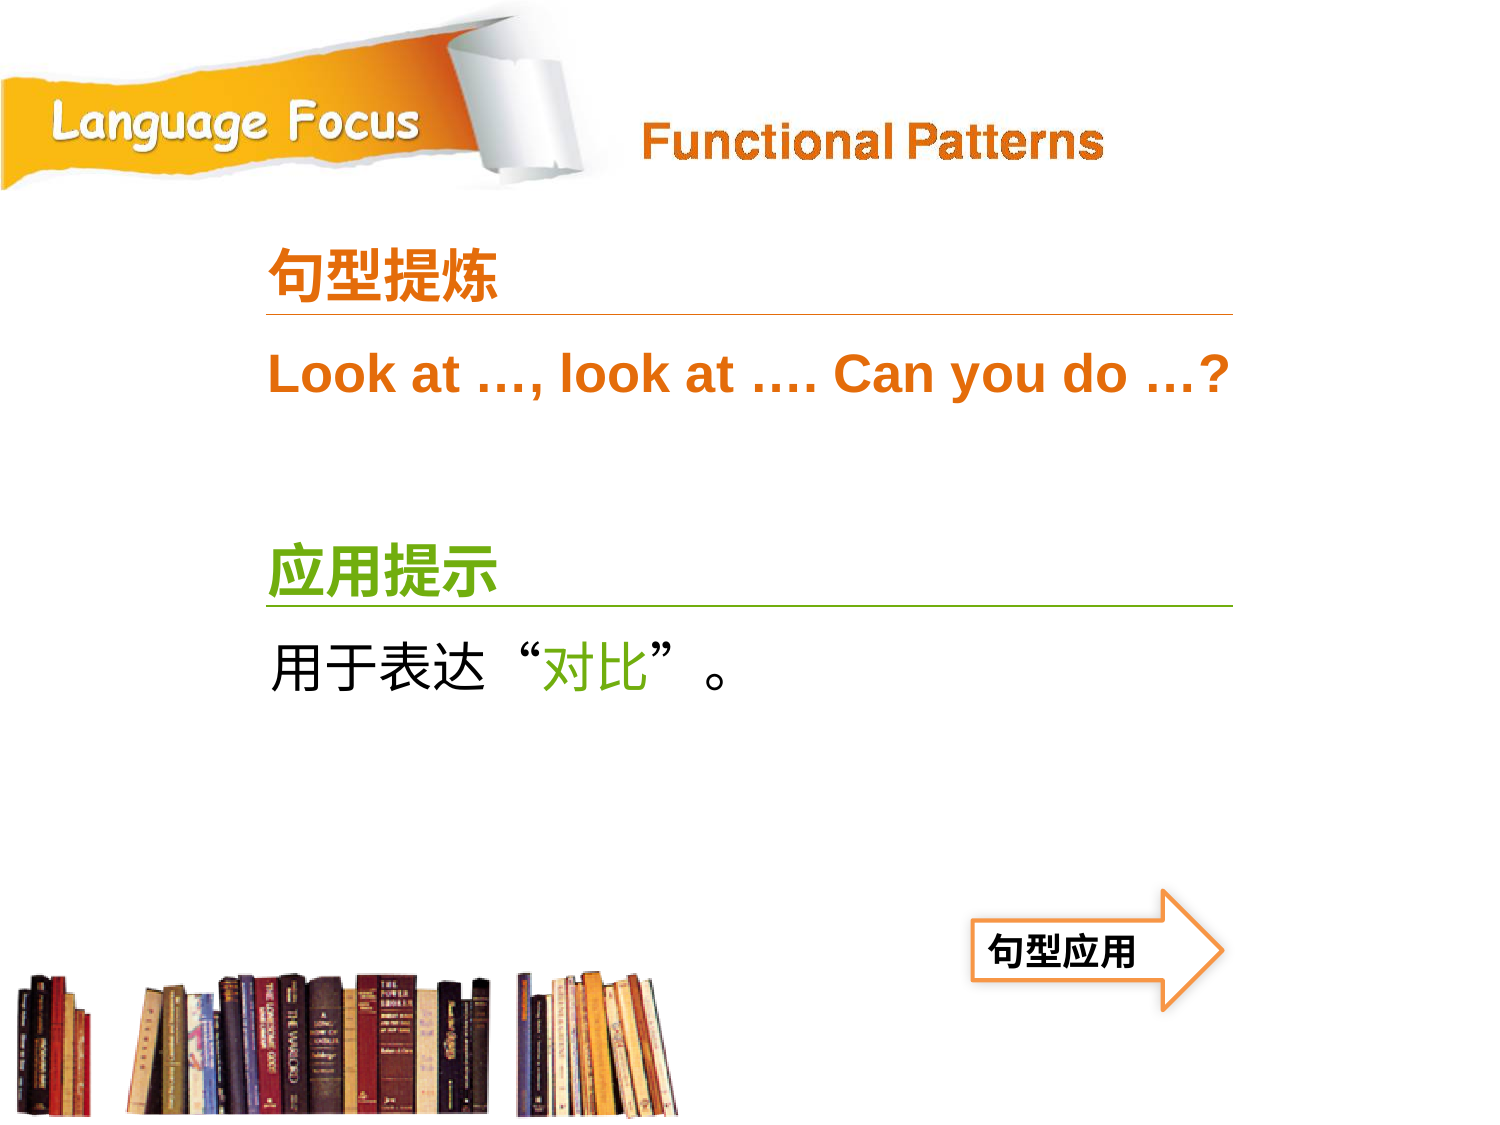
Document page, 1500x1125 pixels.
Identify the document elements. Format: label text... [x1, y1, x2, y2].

text_box 用于表达“对比”。 [230, 632, 1282, 792]
picture [0, 963, 691, 1122]
text_box 应用提示 [252, 527, 560, 612]
picture [0, 0, 1187, 192]
text_box 句型提炼 [252, 231, 573, 317]
text_box Look at …, look at …. Can you do …? [252, 338, 1282, 412]
text_box 句型应用 [970, 888, 1225, 1013]
